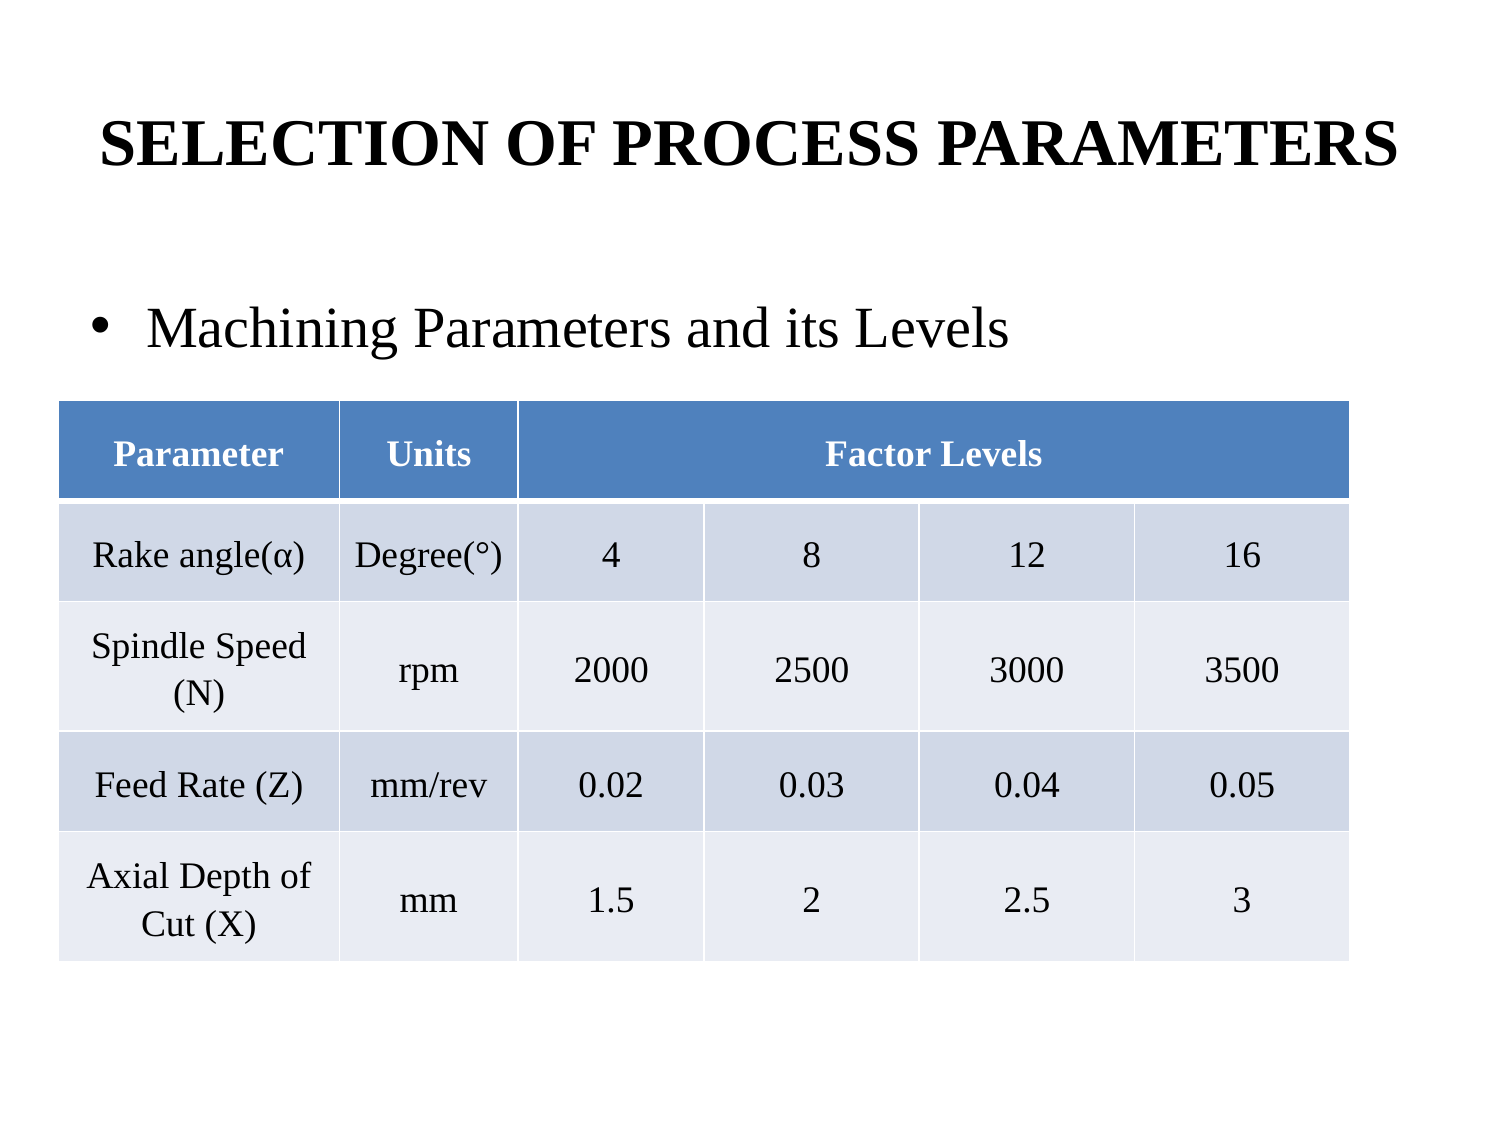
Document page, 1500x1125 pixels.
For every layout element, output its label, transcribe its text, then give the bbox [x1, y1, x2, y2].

table_cell 1.5 [519, 832, 703, 961]
table_cell Feed Rate (Z) [59, 732, 339, 831]
table_cell 0.05 [1135, 732, 1349, 831]
table_cell 2000 [519, 602, 703, 730]
table_cell Rake angle(α) [59, 504, 339, 601]
table_cell 2.5 [920, 832, 1134, 961]
table_cell 8 [705, 504, 918, 601]
list Machining Parameters and its Levels [75, 200, 1425, 1005]
table_header Parameter [59, 401, 339, 498]
table_cell mm/rev [340, 732, 517, 831]
table_cell Spindle Speed (N) [59, 602, 339, 730]
title SELECTION OF PROCESS PARAMETERS [0, 45, 1500, 233]
table_cell 12 [920, 504, 1134, 601]
table_cell Axial Depth of Cut (X) [59, 832, 339, 961]
table_cell rpm [340, 602, 517, 730]
table_cell 0.02 [519, 732, 703, 831]
table_cell mm [340, 832, 517, 961]
table_cell 0.03 [705, 732, 918, 831]
table_cell 3 [1135, 832, 1349, 961]
table_cell Degree(°) [340, 504, 517, 601]
table_cell 4 [519, 504, 703, 601]
table_cell 3000 [920, 602, 1134, 730]
table_header Factor Levels [519, 401, 1349, 498]
table_cell 3500 [1135, 602, 1349, 730]
table_cell 16 [1135, 504, 1349, 601]
table_header Units [340, 401, 517, 498]
table_cell 0.04 [920, 732, 1134, 831]
table_cell 2500 [705, 602, 918, 730]
table_cell 2 [705, 832, 918, 961]
